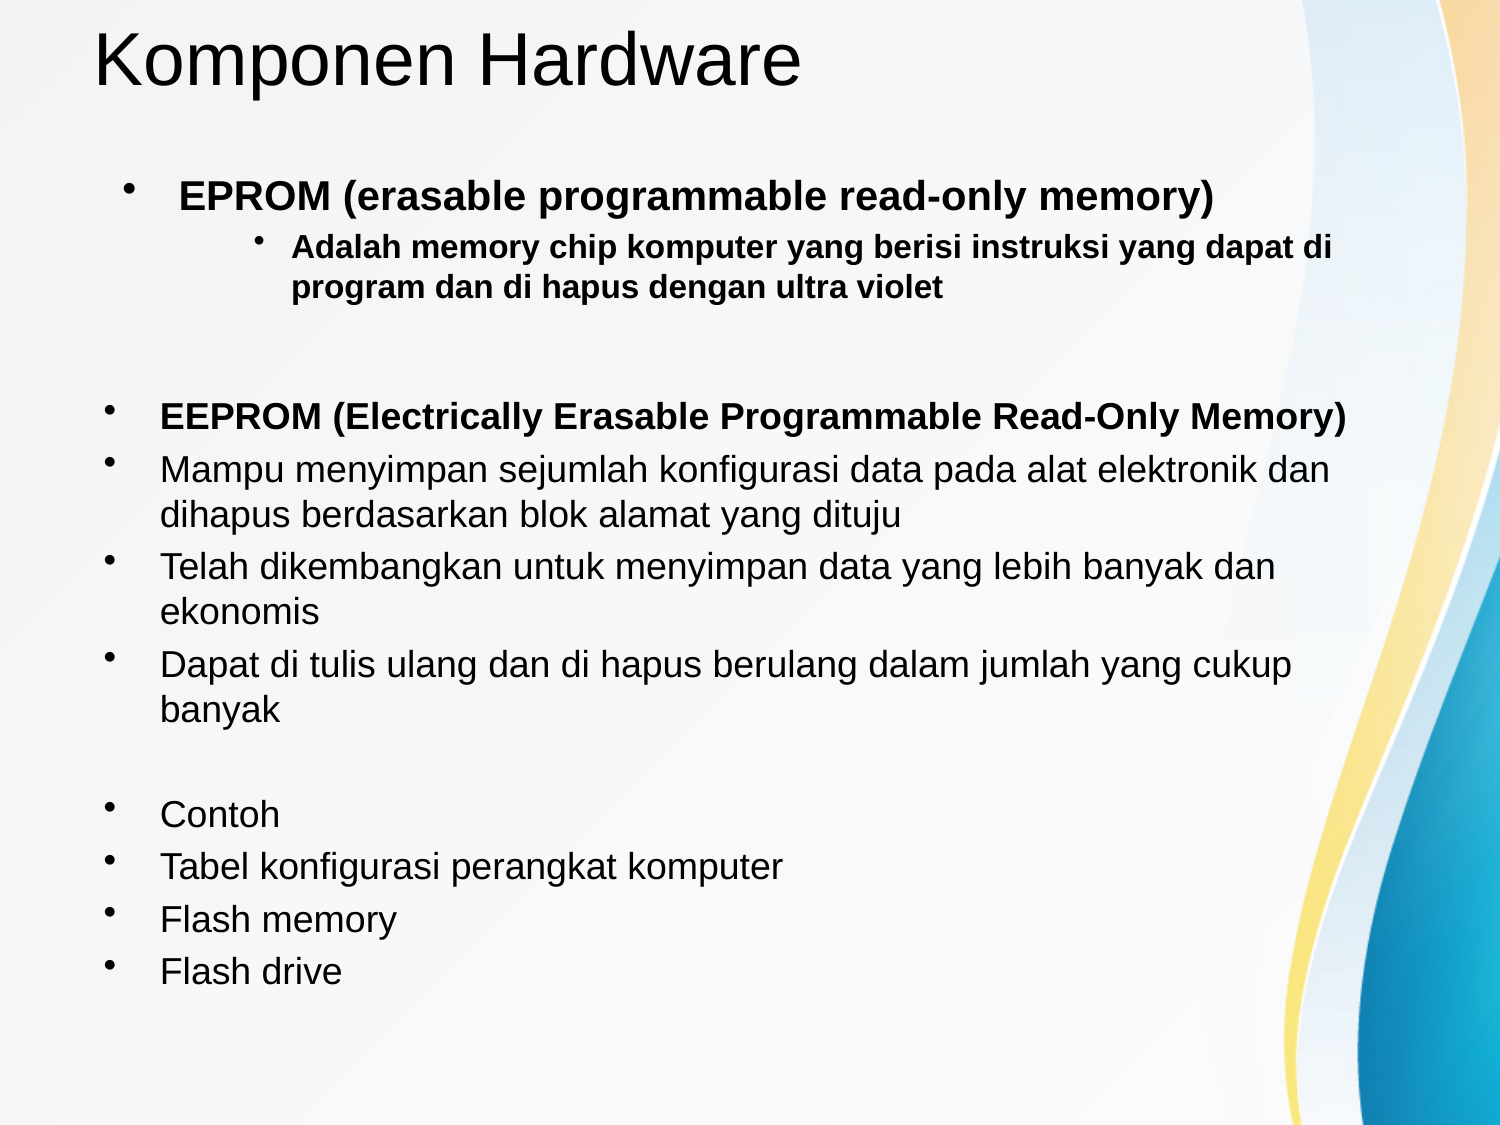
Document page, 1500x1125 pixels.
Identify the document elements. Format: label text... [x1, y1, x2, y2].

picture [0, 0, 1500, 1125]
title Komponen Hardware [78, 52, 1430, 149]
list EPROM (erasable programmable read-only memory) Adalah memory chip komputer yang berisi instruksi yang dapat di program dan di hapus dengan ultra violet EEPROM (Electrically Erasable Programmable Read-Only Memory) Mampu menyimpan sejumlah konfigurasi data pada alat elektronik dan dihapus berdasarkan blok alamat yang dituju Telah dikembangkan untuk menyimpan data yang lebih banyak dan ekonomis Dapat di tulis ulang dan di hapus berulang dalam jumlah yang cukup banyak Contoh Tabel konfigurasi perangkat komputer Flash memory Flash drive [88, 160, 1439, 974]
